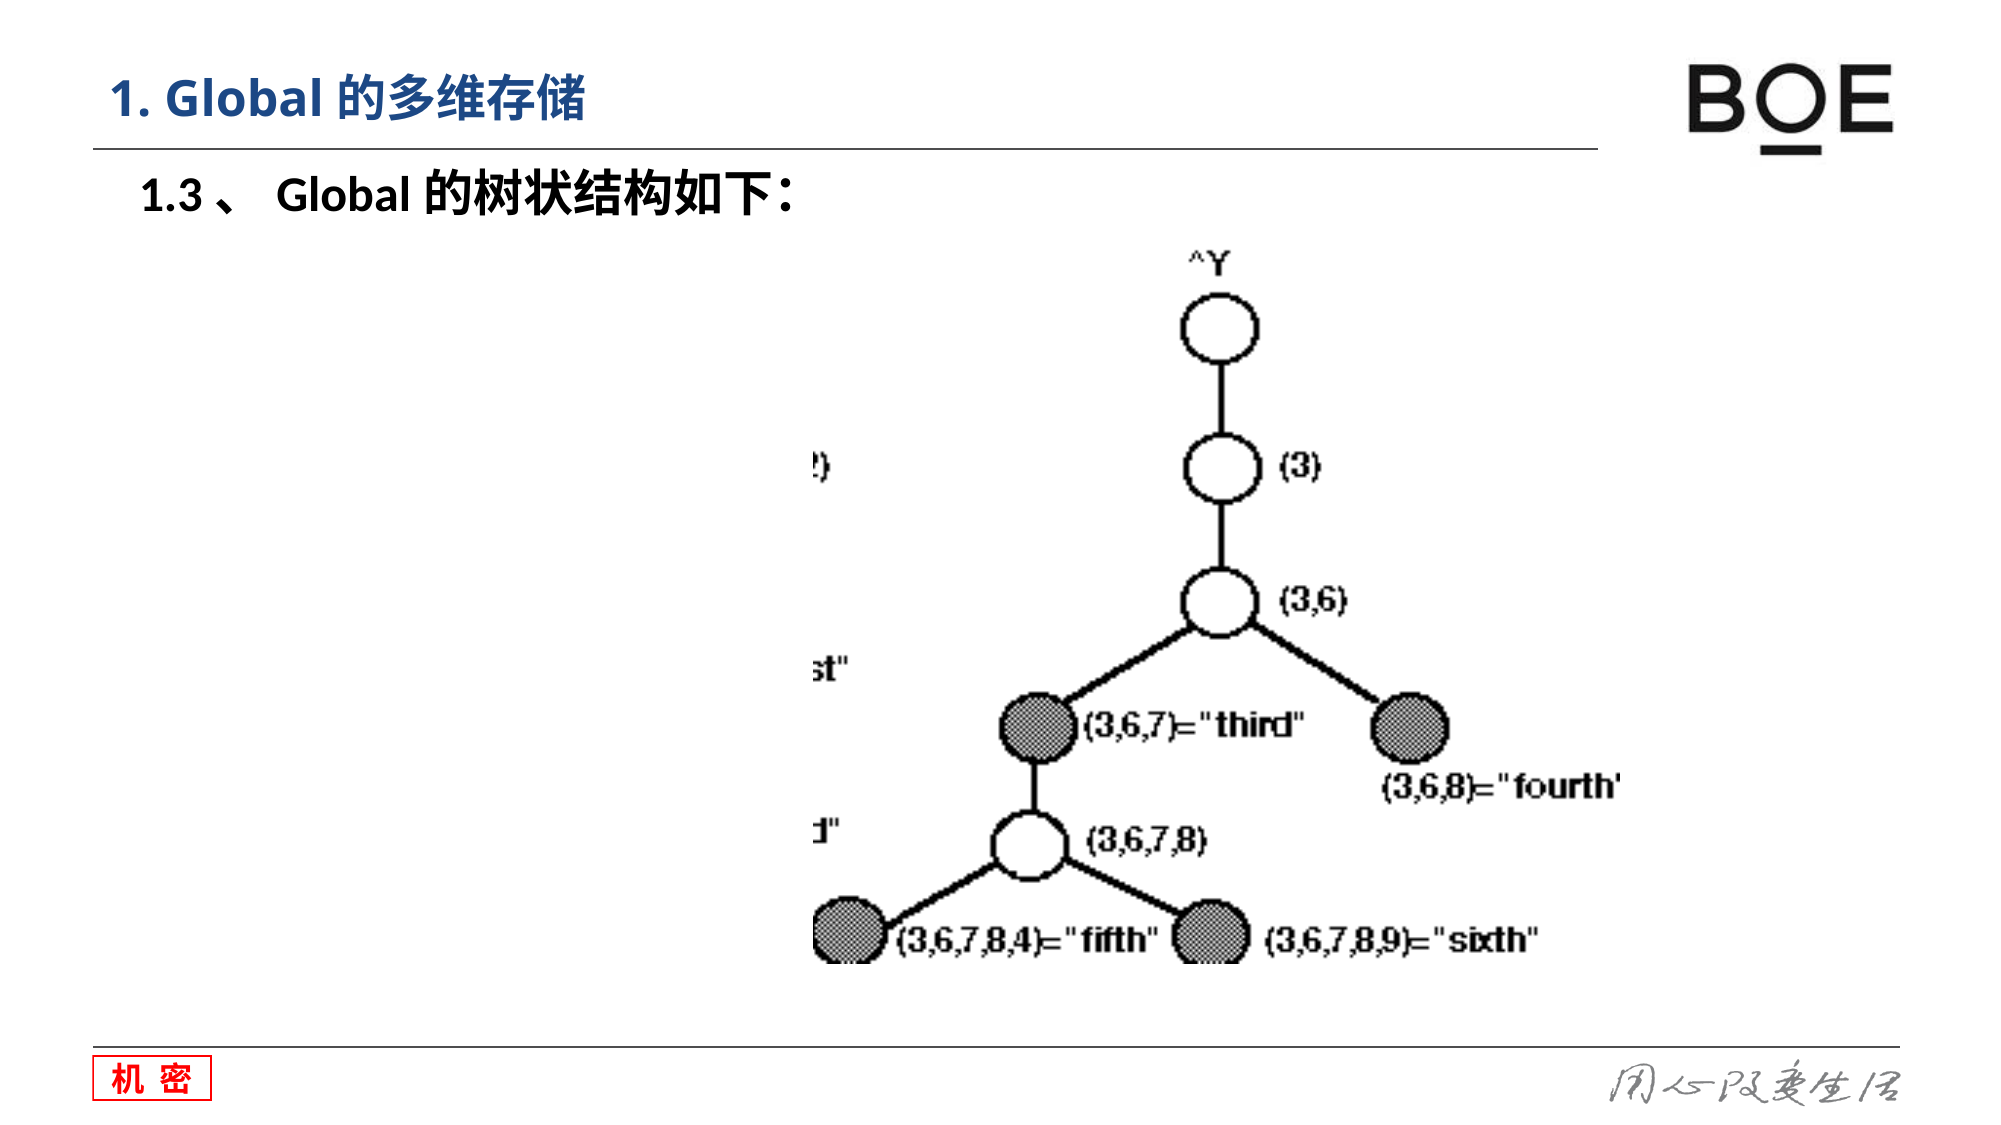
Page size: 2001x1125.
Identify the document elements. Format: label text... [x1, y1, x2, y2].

picture [813, 204, 1620, 964]
title 1. Global的多维存储 [93, 0, 1174, 202]
picture [1545, 975, 1961, 1125]
picture [1686, 36, 1895, 185]
text_box 1.3、Global的树状结构如下： [124, 161, 1143, 305]
